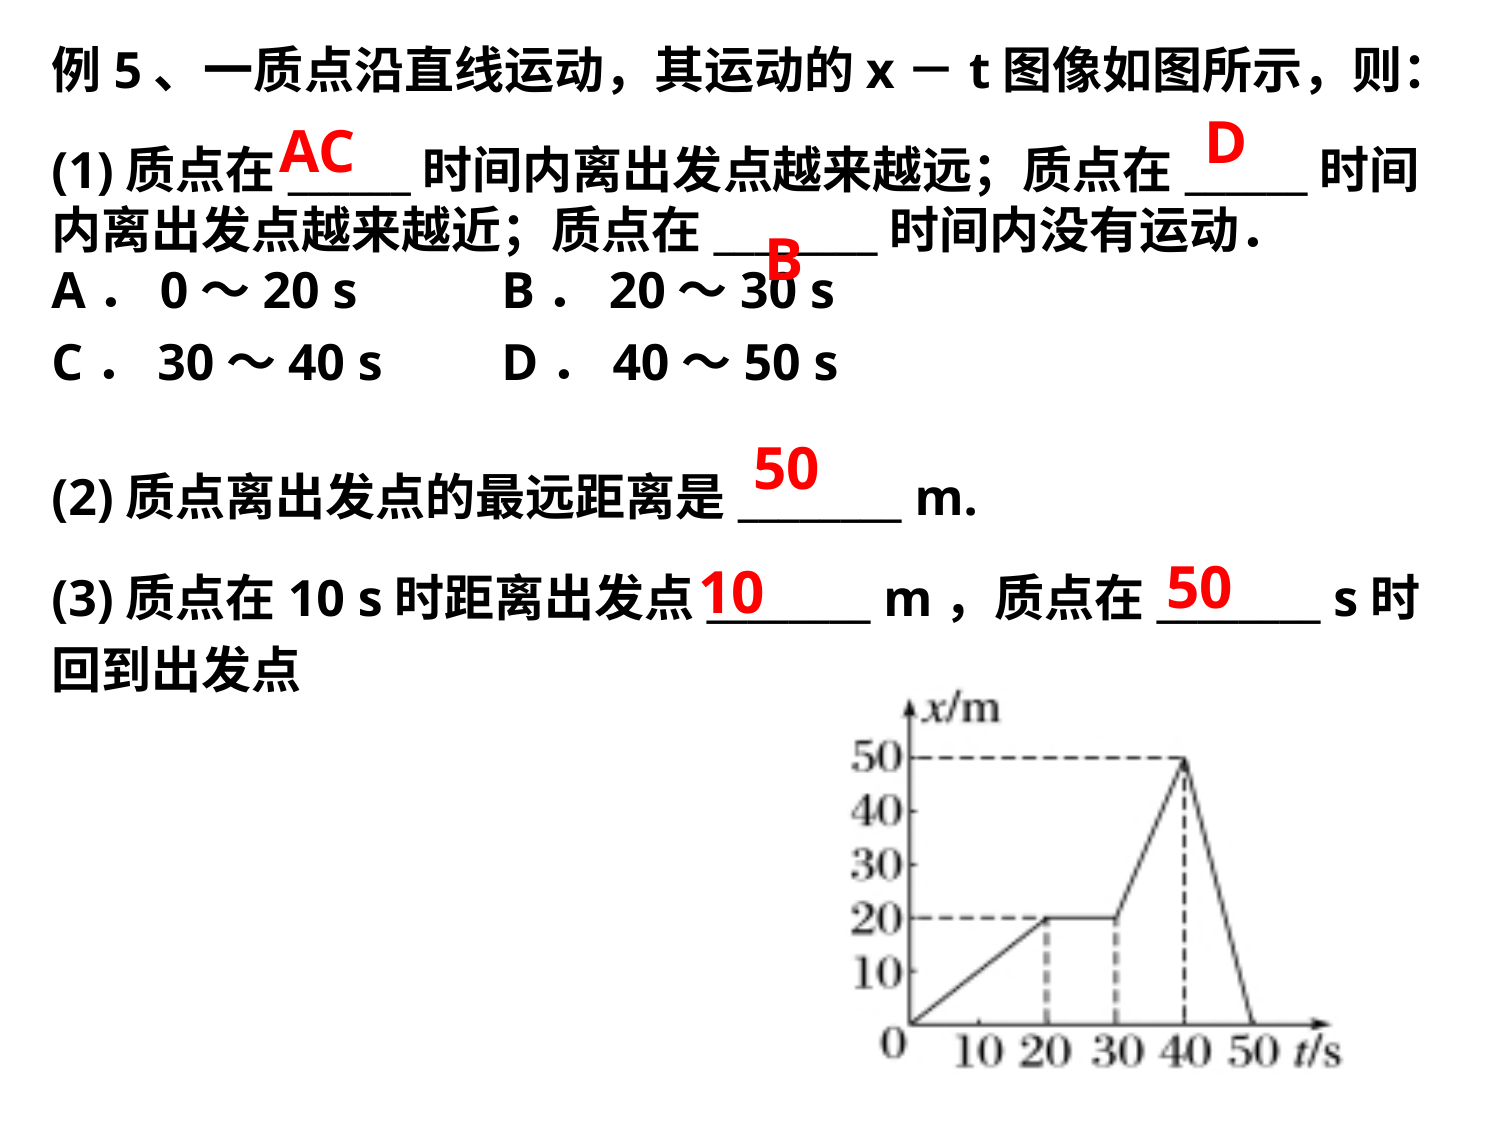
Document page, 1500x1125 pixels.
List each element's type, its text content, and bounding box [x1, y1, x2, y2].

text_box (2)质点离出发点的最远距离是________ m. [36, 458, 1190, 547]
text_box AC [265, 106, 406, 192]
text_box 50 [738, 423, 879, 509]
text_box 例5、一质点沿直线运动，其运动的x－t图像如图所示，则： [36, 31, 1419, 107]
text_box (3)质点在10 s时距离出发点________ m，质点在________ s时回到出发点 [36, 547, 1472, 707]
text_box 50 [1151, 542, 1292, 628]
picture [846, 684, 1358, 1075]
text_box 10 [683, 547, 824, 633]
text_box (1)质点在______时间内离出发点越来越远；质点在______时间内离出发点越来越近；质点在________时间内没有运动． A．0～20 s B．20～30 s C．30～40 s D．40～50 s [36, 131, 1472, 458]
text_box B [750, 215, 890, 300]
text_box D [1189, 97, 1330, 183]
